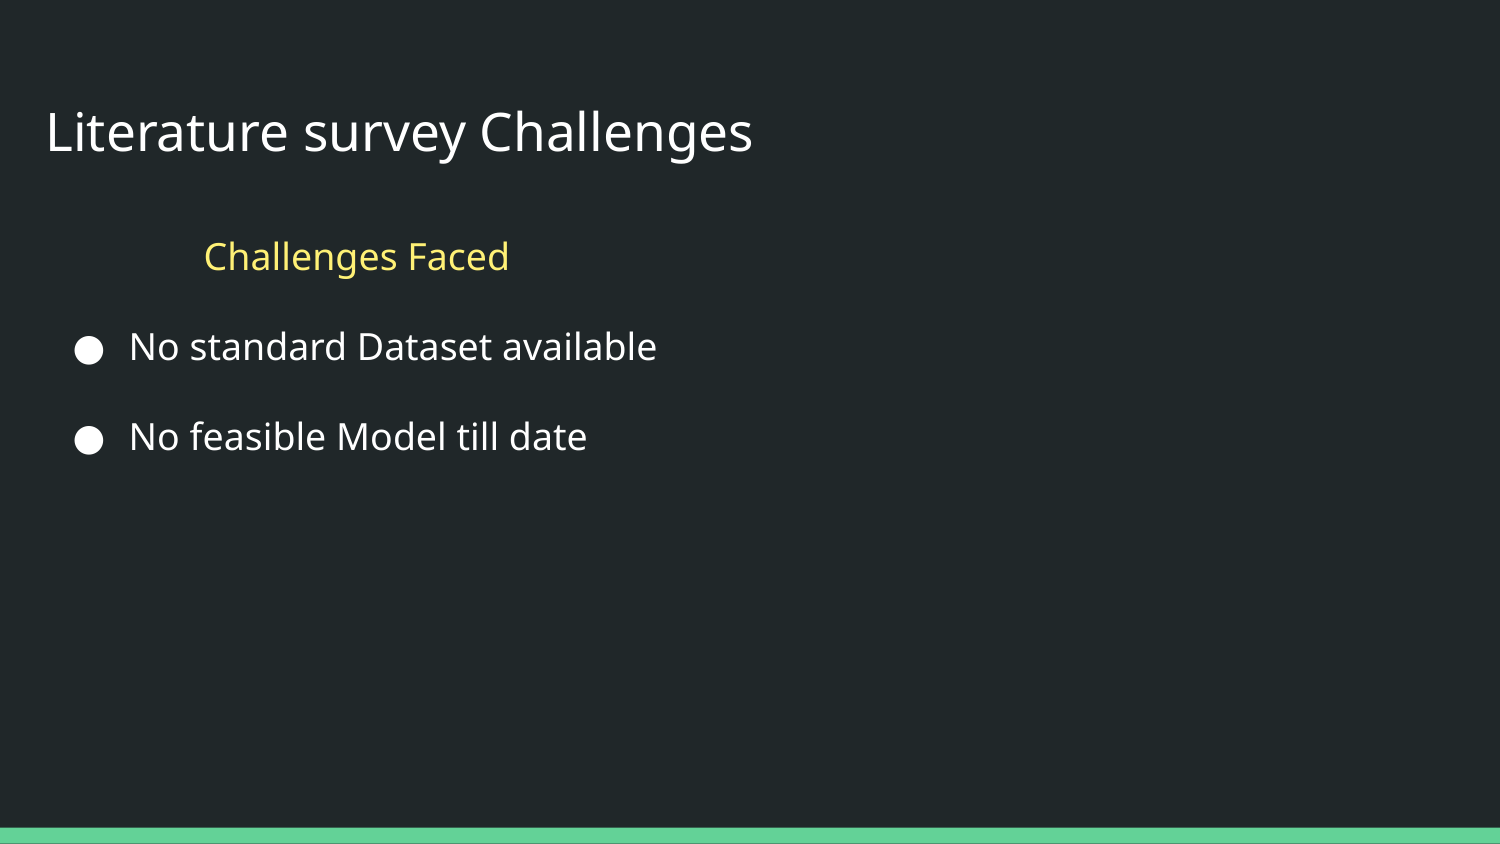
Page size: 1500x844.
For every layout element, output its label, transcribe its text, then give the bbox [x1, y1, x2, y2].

title Literature survey Challenges [30, 83, 1282, 178]
text_box Challenges Faced No standard Dataset available No feasible Model till date [38, 218, 1427, 608]
